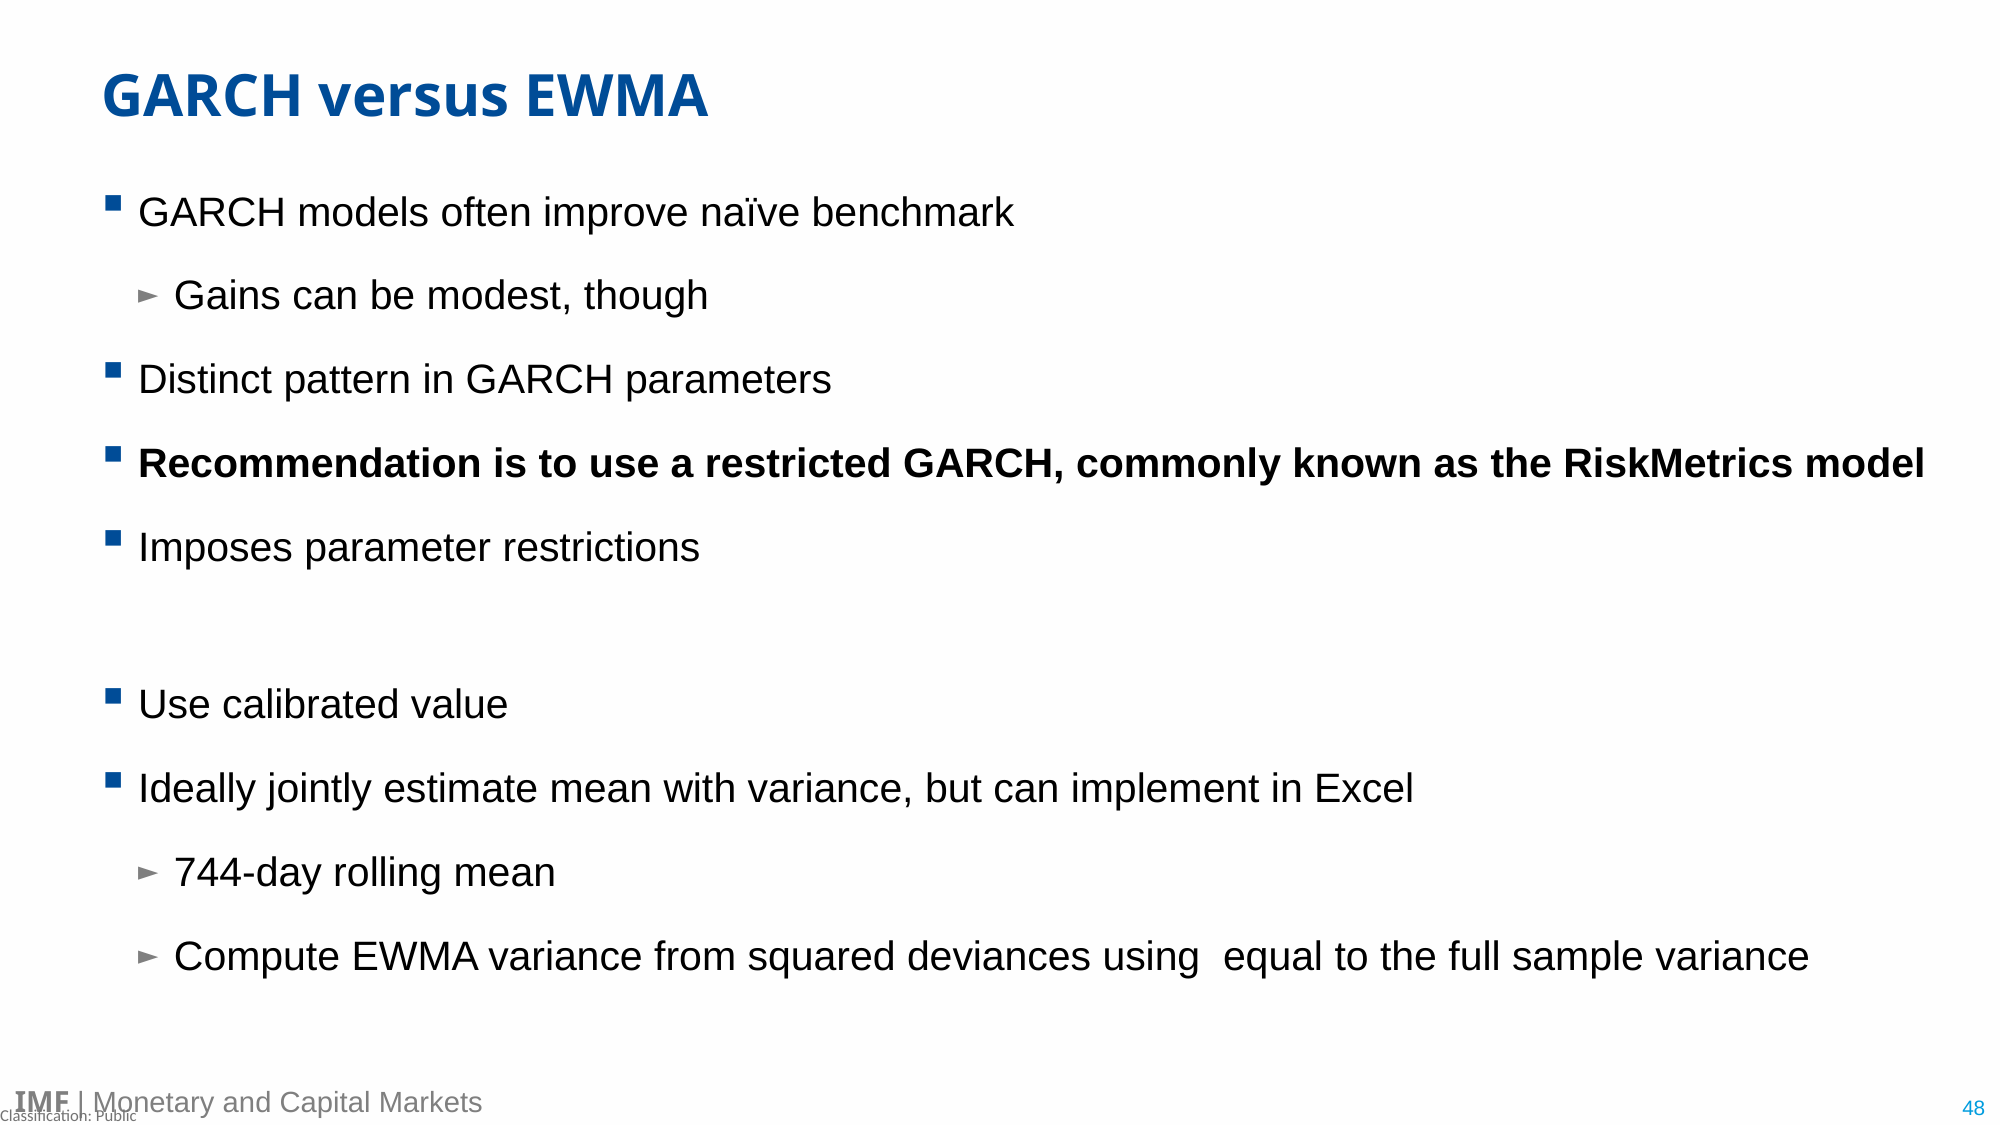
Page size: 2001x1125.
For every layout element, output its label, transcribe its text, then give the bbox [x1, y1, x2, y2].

title GARCH versus EWMA [101, 17, 1758, 179]
